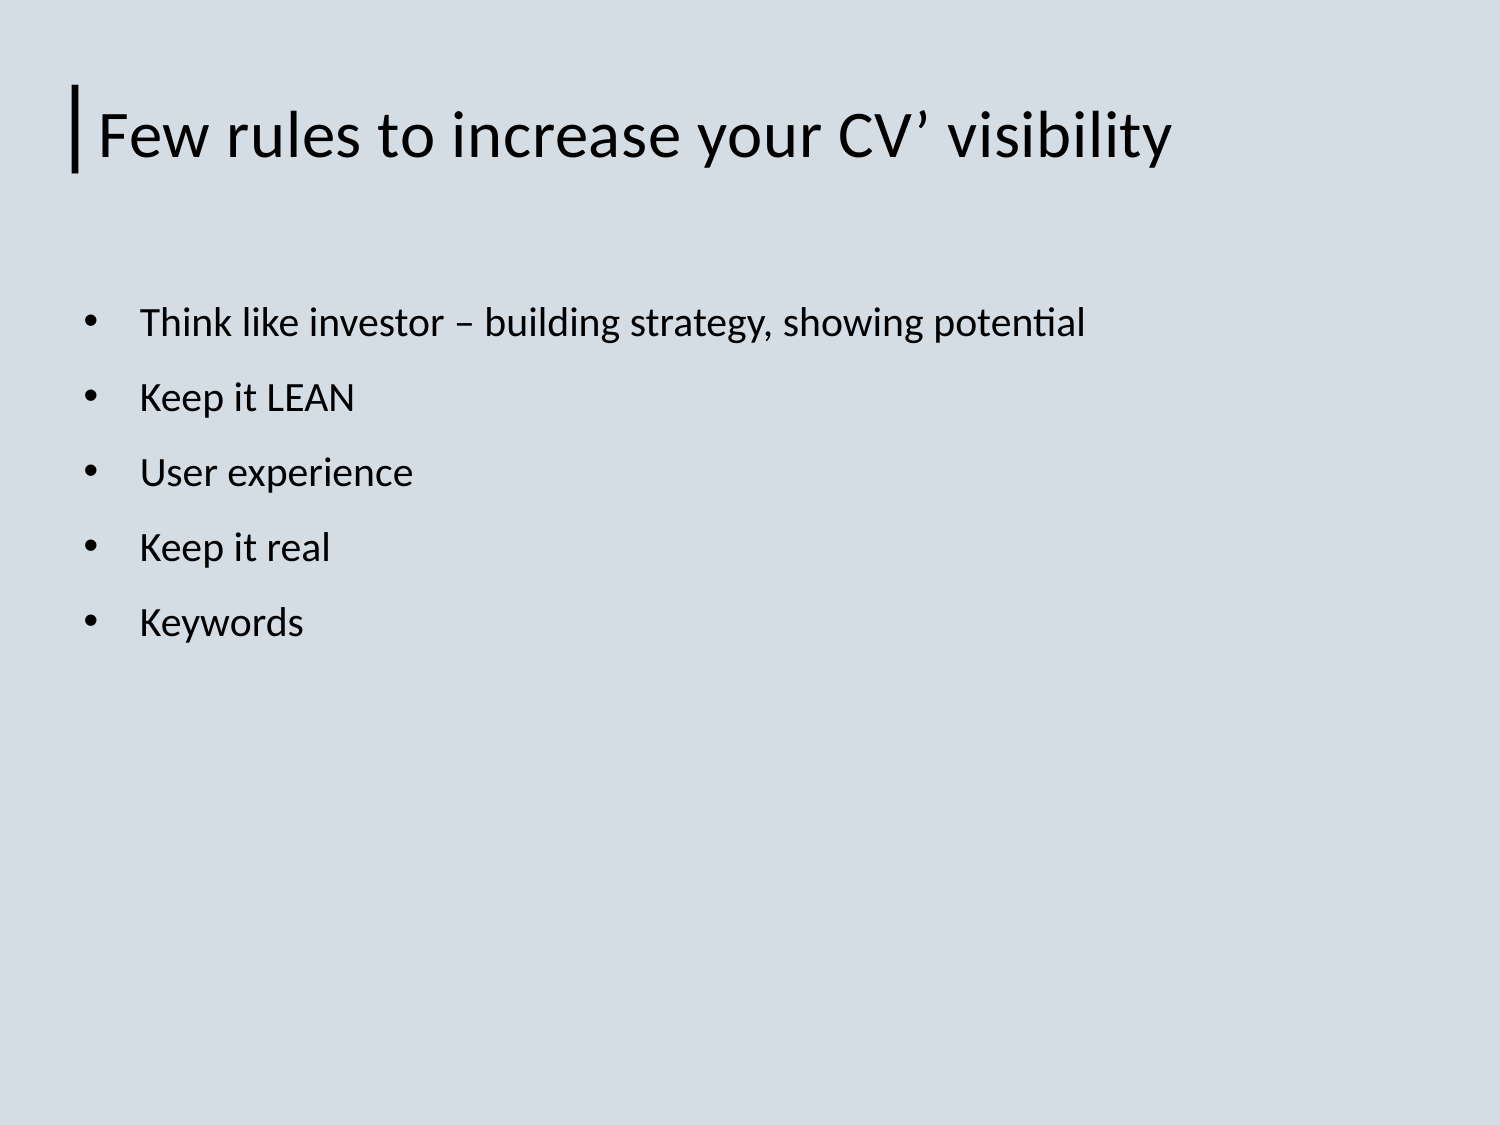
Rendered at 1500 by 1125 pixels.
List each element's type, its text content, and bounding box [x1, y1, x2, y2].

text_box |Few rules to increase your CV’ visibility [37, 50, 1459, 185]
text_box Think like investor – building strategy, showing potential Keep it LEAN User experience Keep it real Keywords [68, 212, 1432, 653]
